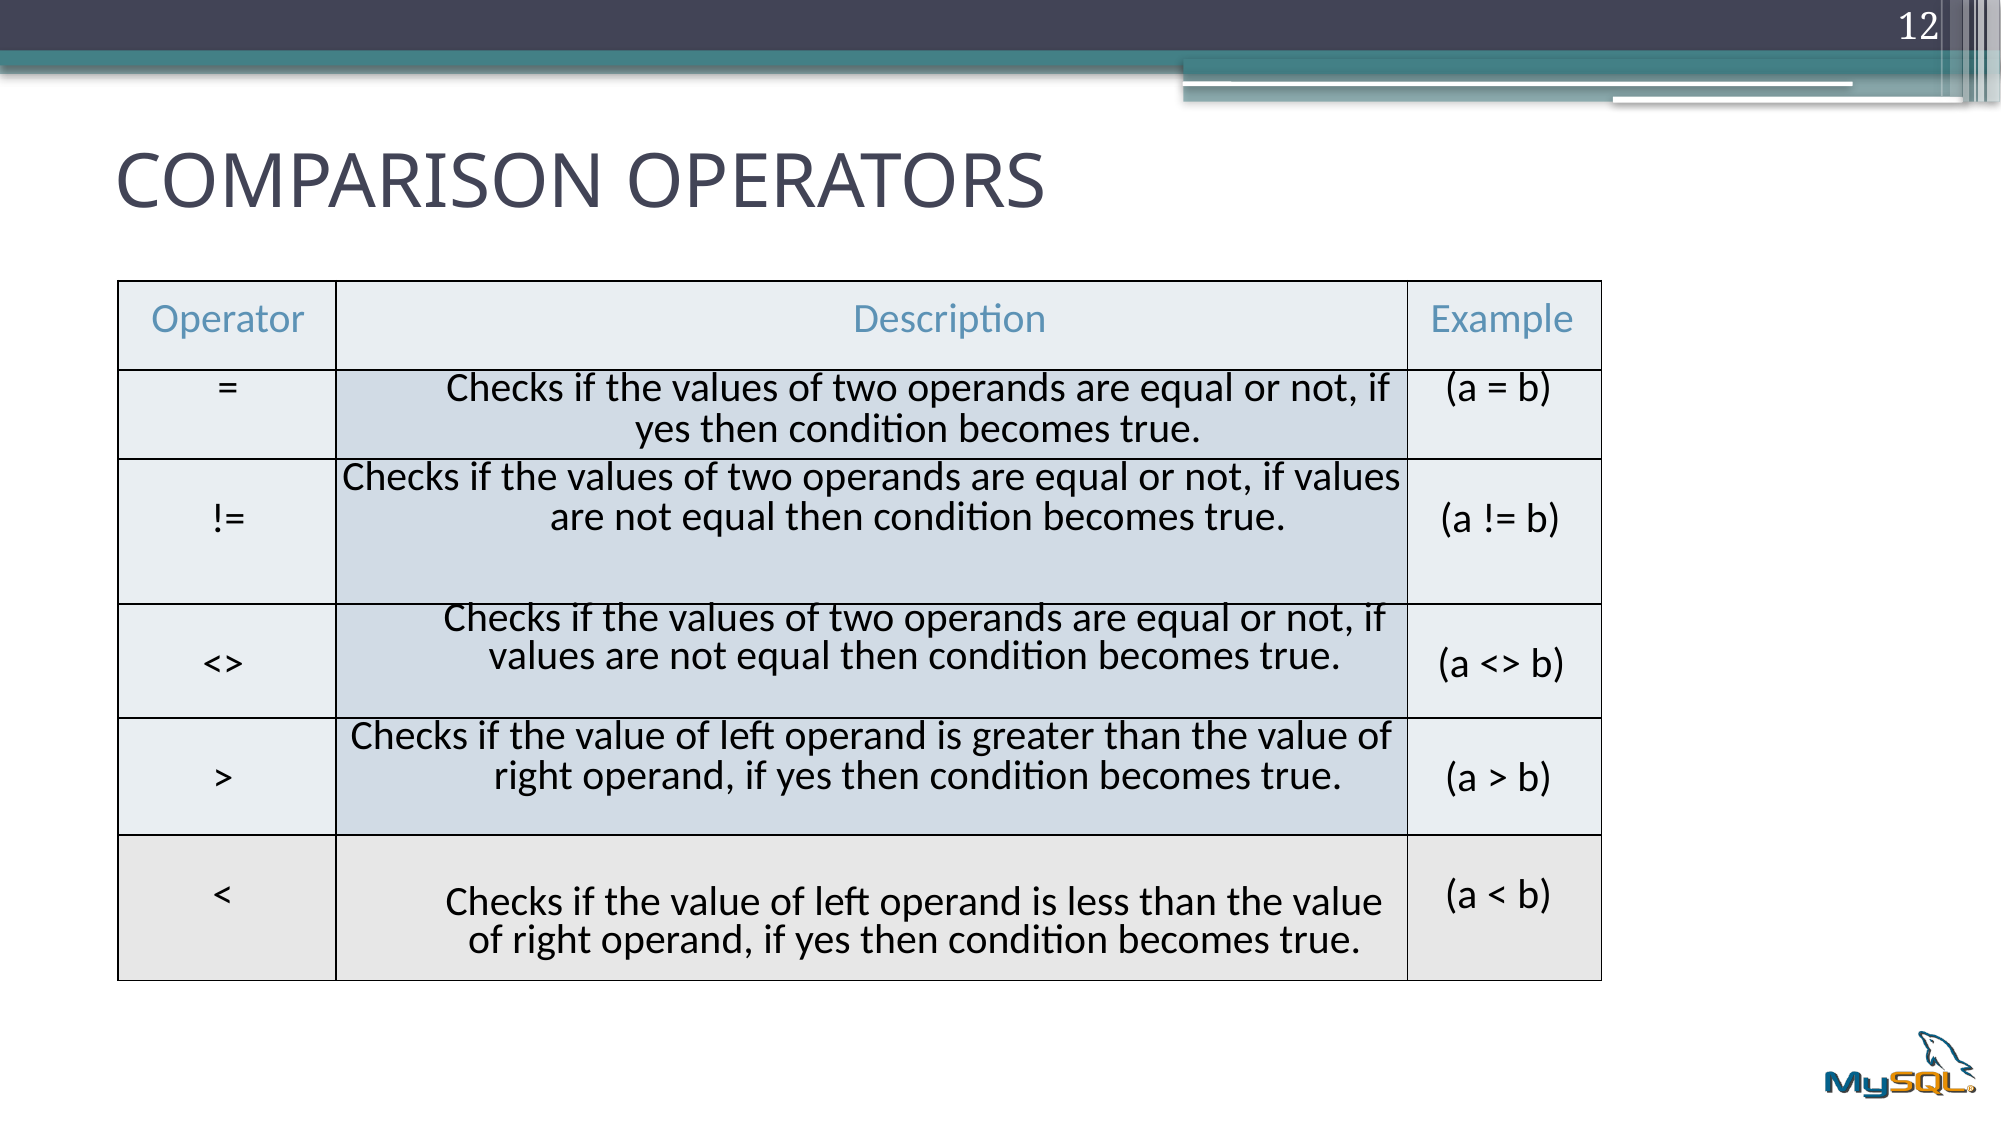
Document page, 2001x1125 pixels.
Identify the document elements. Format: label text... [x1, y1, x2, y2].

table_cell (a != b) [1408, 460, 1601, 603]
table_cell = [119, 371, 335, 458]
table_cell > [119, 719, 335, 834]
slide_number 12 [1788, 0, 1955, 61]
table_cell (a < b) [1408, 836, 1601, 980]
table_cell < [119, 836, 335, 980]
table_header Example [1408, 282, 1601, 369]
table_cell Checks if the values of two operands are equal or not, if yes then condition becomes true. [337, 371, 1407, 458]
table_cell Checks if the values of two operands are equal or not, if values are not equal then condition becomes true. [337, 460, 1407, 603]
table_header Description [337, 282, 1407, 369]
table_cell != [119, 460, 335, 603]
table_cell (a <> b) [1408, 605, 1601, 717]
table_cell Checks if the value of left operand is less than the value of right operand, if yes then condition becomes true. [337, 836, 1407, 980]
table_cell (a = b) [1408, 371, 1601, 458]
table_cell (a > b) [1408, 719, 1601, 834]
table_cell Checks if the values of two operands are equal or not, if values are not equal then condition becomes true. [337, 605, 1407, 717]
table_header Operator [119, 282, 335, 369]
picture [1812, 989, 1987, 1125]
table_cell Checks if the value of left operand is greater than the value of right operand, if yes then condition becomes true. [337, 719, 1407, 834]
table_cell <> [119, 605, 335, 717]
title COMPARISON OPERATORS [99, 90, 1900, 266]
